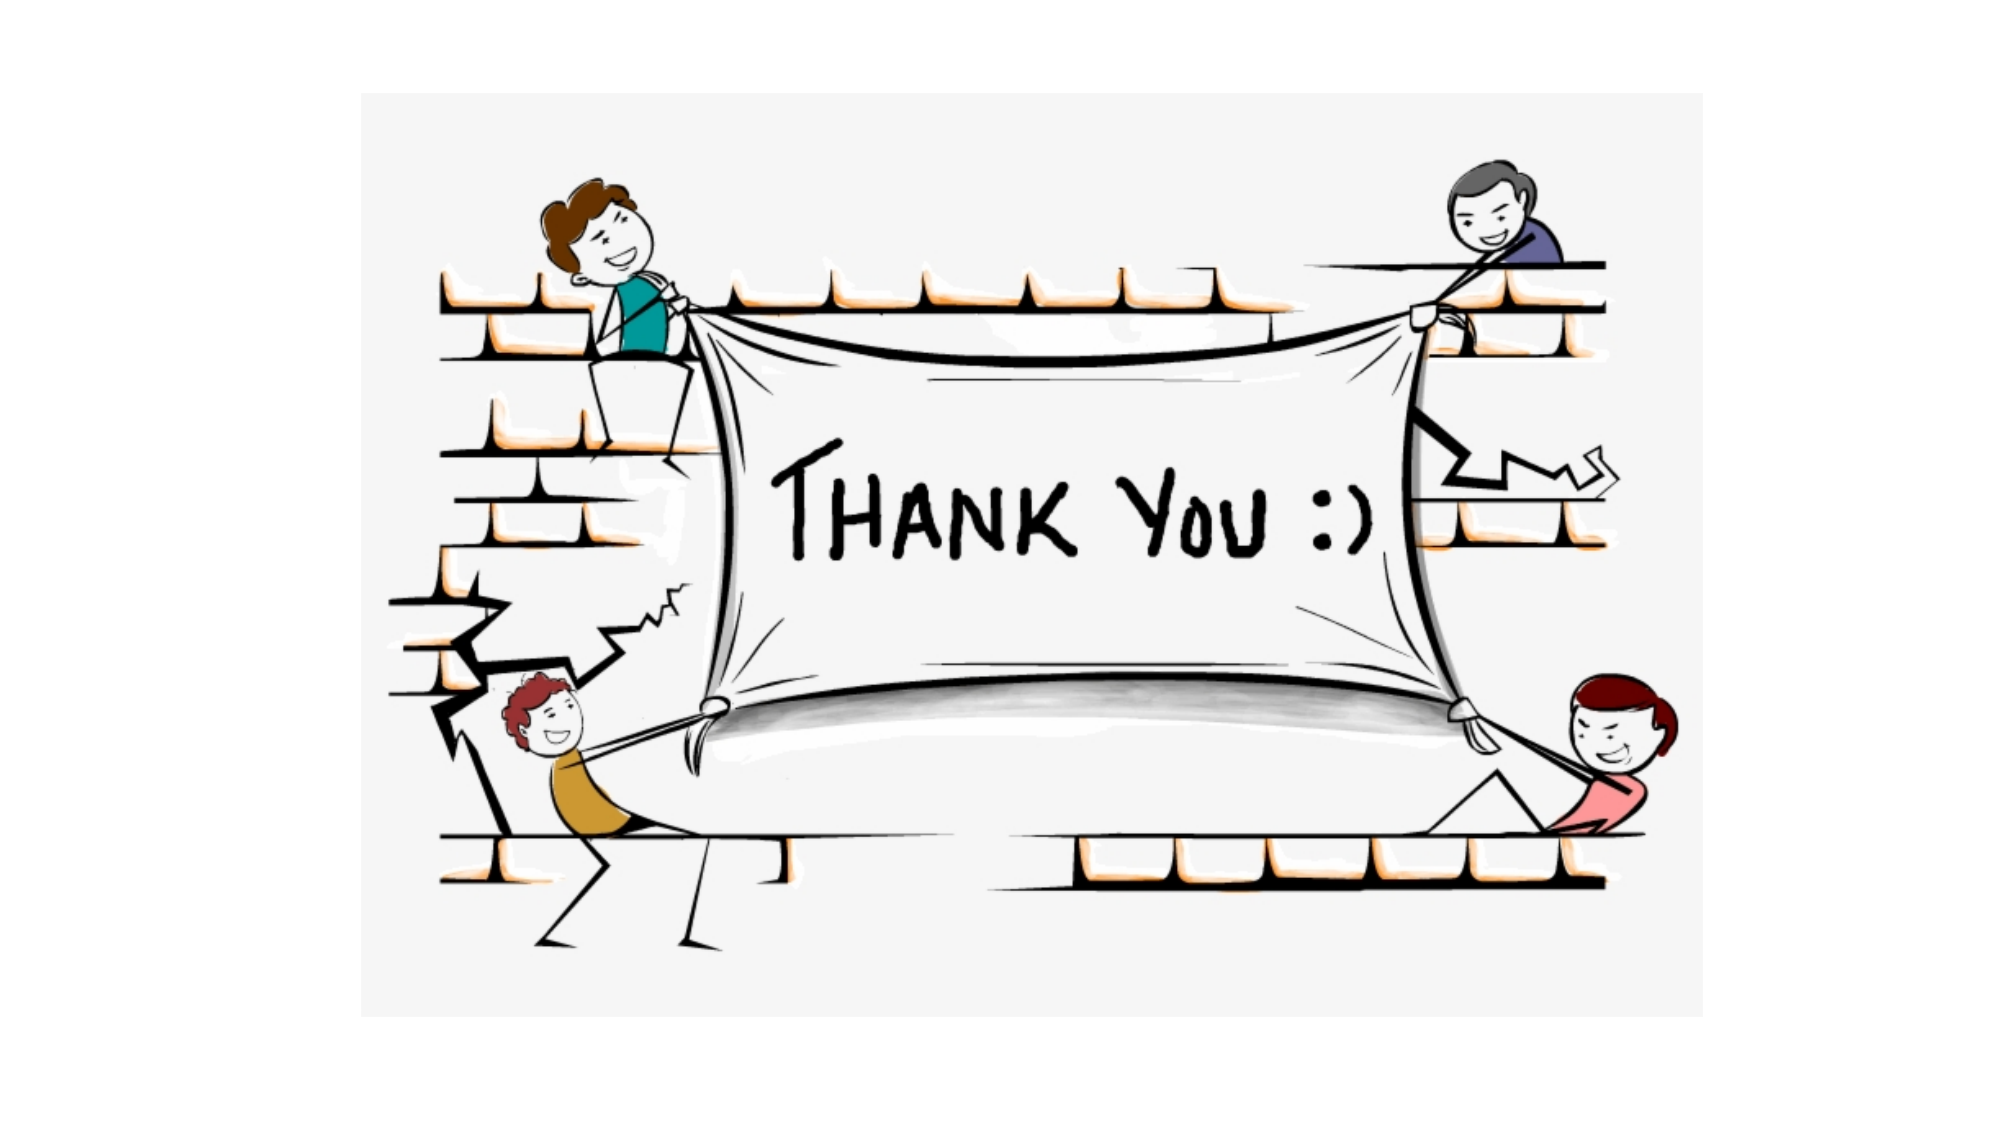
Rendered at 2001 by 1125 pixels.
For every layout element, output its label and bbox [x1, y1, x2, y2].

list [361, 93, 1703, 1017]
